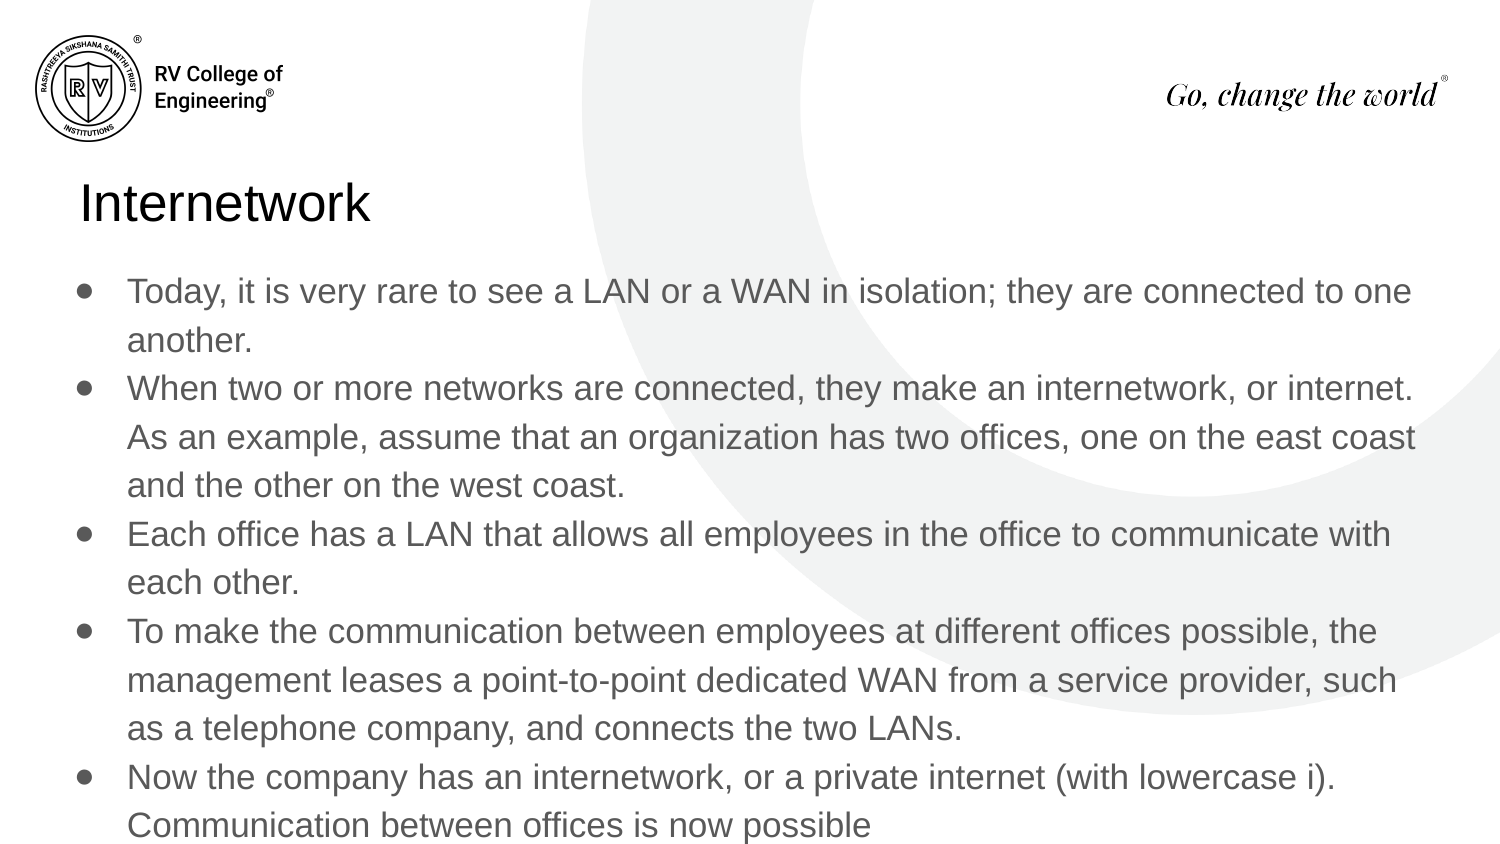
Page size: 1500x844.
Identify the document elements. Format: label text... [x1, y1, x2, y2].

title Internetwork [64, 153, 1462, 248]
picture [0, 0, 1500, 844]
list Today, it is very rare to see a LAN or a WAN in isolation; they are connected to one another. When two or more networks are connected, they make an internetwork, or internet. As an example, assume that an organization has two offices, one on the east coast and the other on the west coast. Each office has a LAN that allows all employees in the office to communicate with each other. To make the communication between employees at different offices possible, the management leases a point-to-point dedicated WAN from a service provider, such as a telephone company, and connects the two LANs. Now the company has an internetwork, or a private internet (with lowercase i). Communication between offices is now possible [41, 247, 1440, 844]
